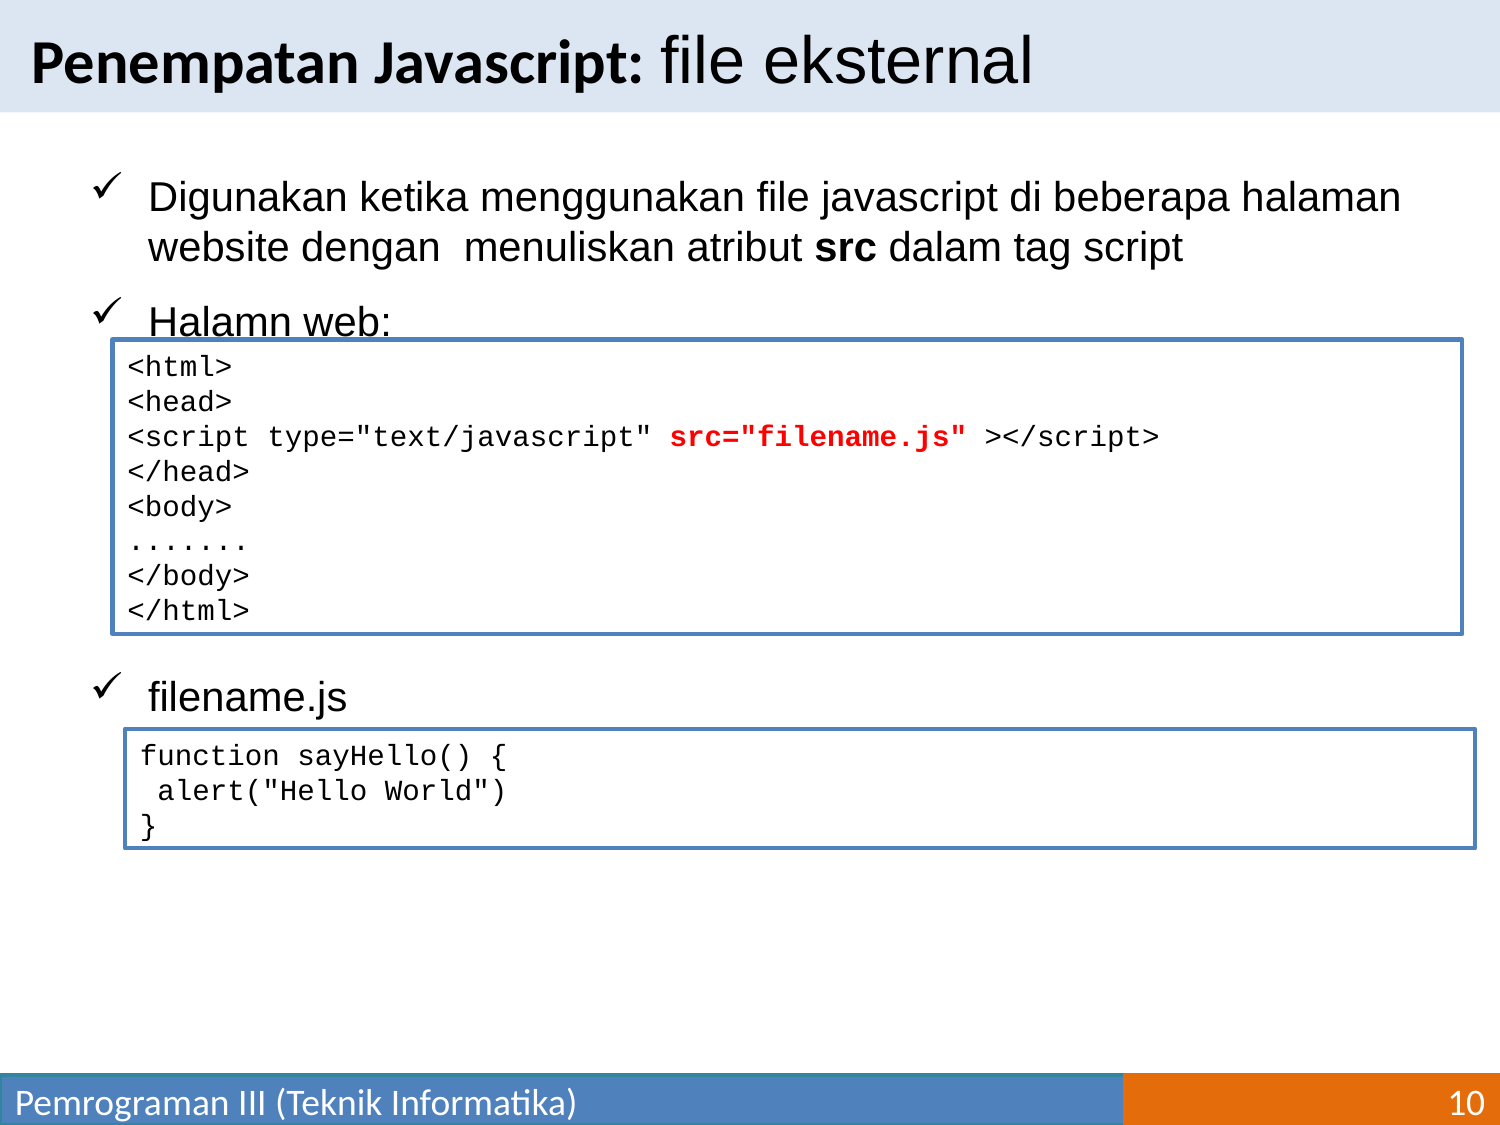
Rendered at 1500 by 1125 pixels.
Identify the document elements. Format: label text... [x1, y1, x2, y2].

text_box function sayHello() { alert("Hello World") } [123, 727, 1477, 850]
text_box Digunakan ketika menggunakan file javascript di beberapa halaman website dengan menuliskan atribut src dalam tag script Halamn web: filename.js [74, 162, 1425, 728]
text_box <html> <head> <script type="text/javascript" src="filename.js" ></script> </head> <body> ....... </body> </html> [110, 337, 1464, 636]
text_box Penempatan Javascript: file eksternal [17, 9, 1050, 104]
